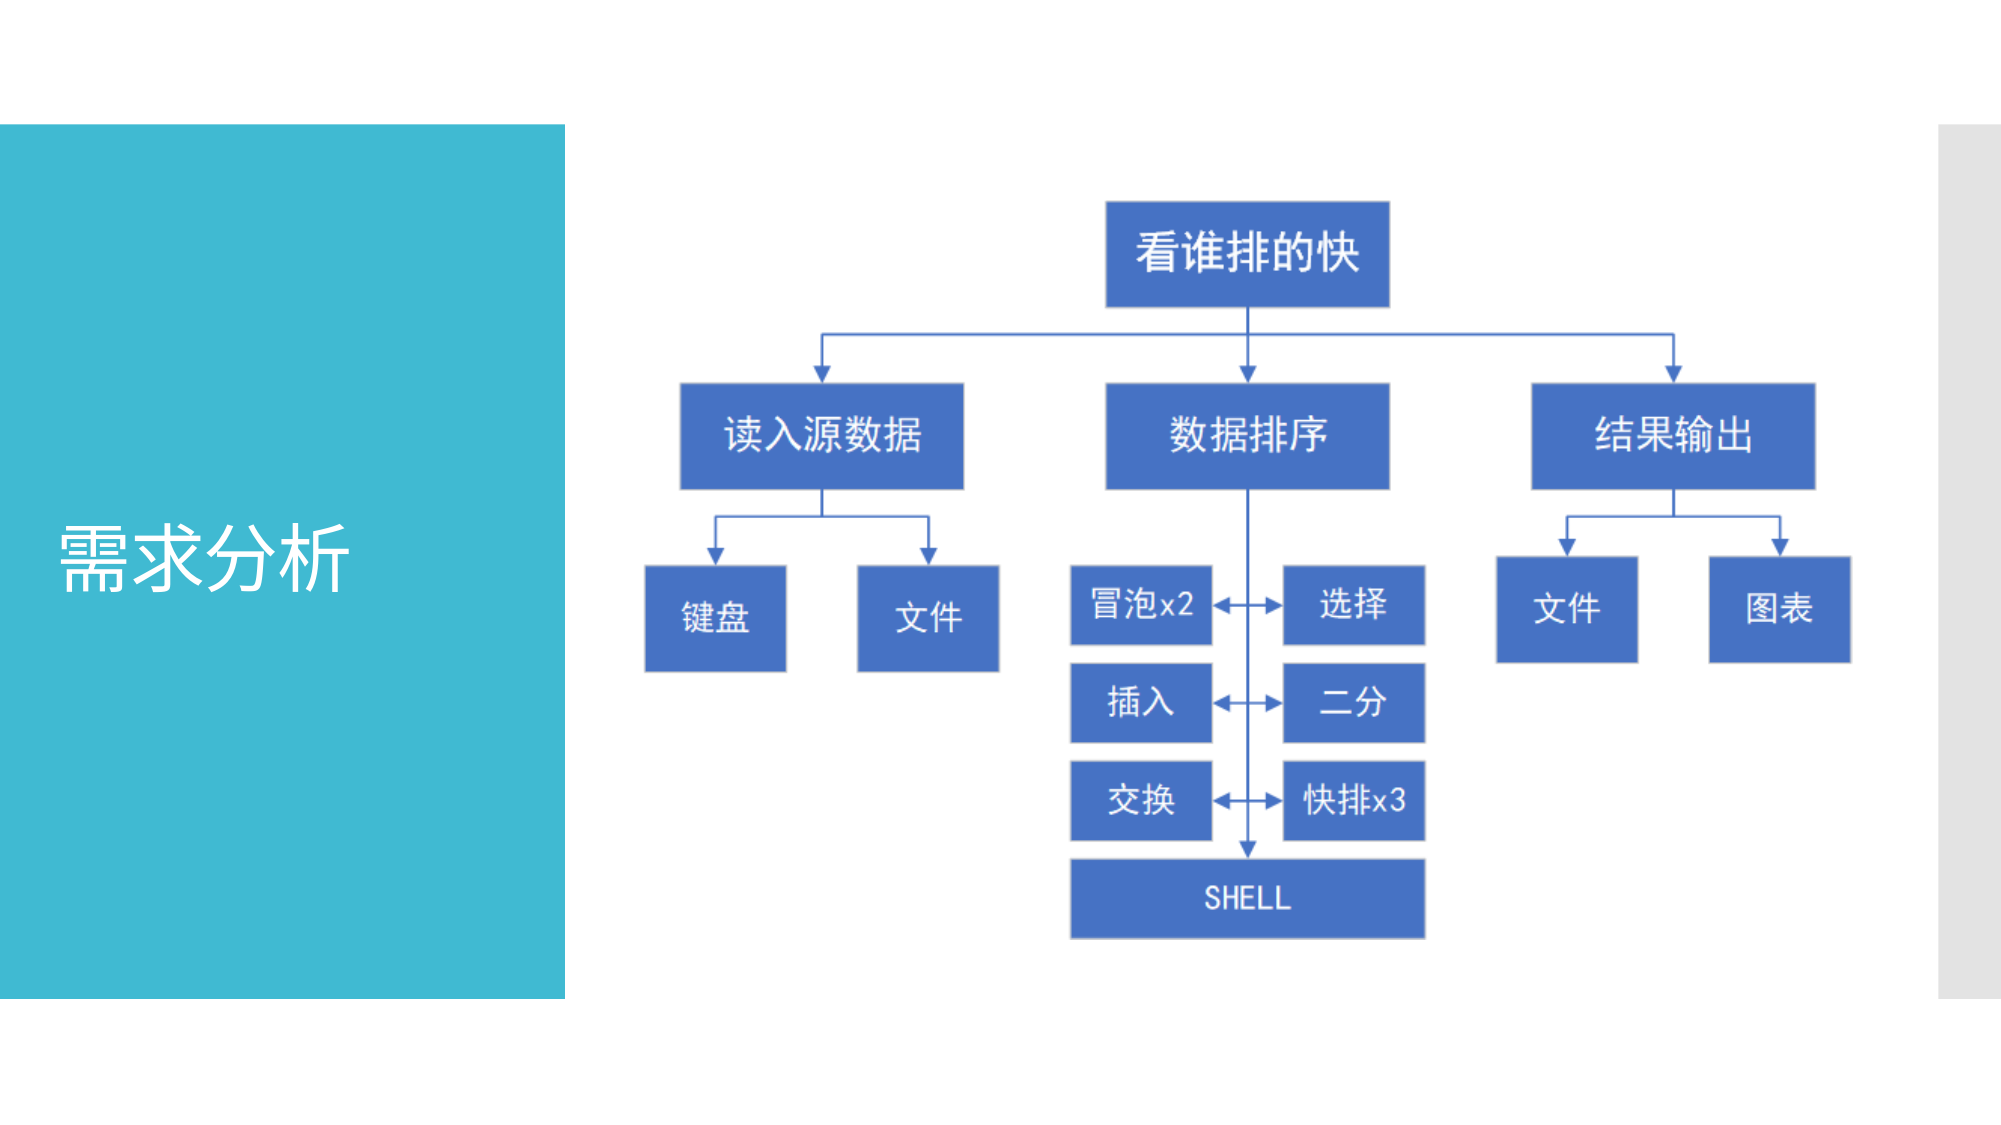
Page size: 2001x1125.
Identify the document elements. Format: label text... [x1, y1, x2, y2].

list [643, 200, 1853, 940]
title 需求分析 [41, 184, 525, 940]
